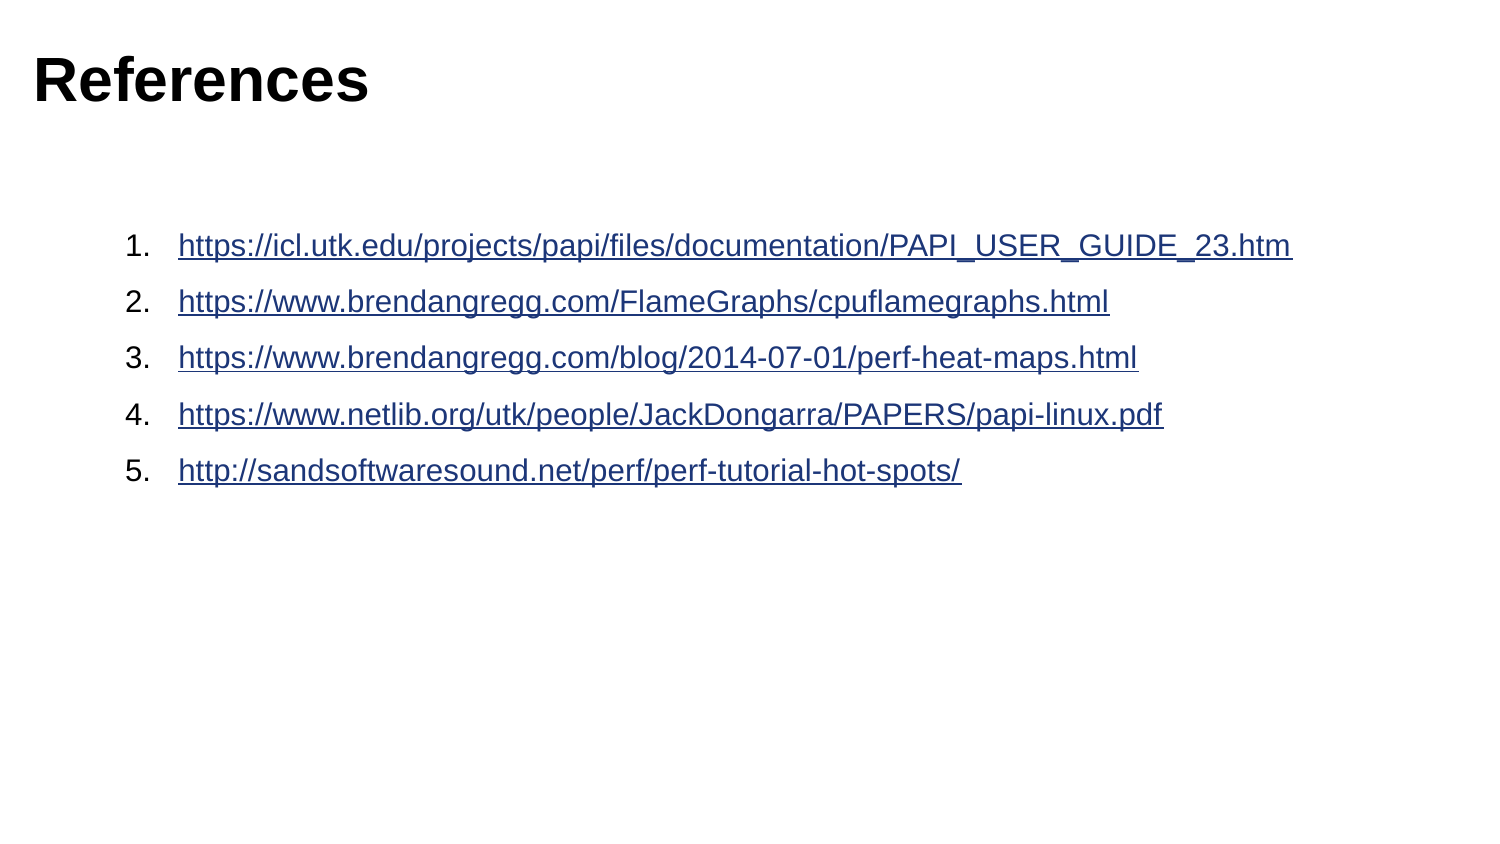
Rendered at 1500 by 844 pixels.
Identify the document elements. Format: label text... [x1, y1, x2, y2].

text_box References [18, 23, 1417, 118]
text_box [18, 144, 1417, 705]
text_box https://icl.utk.edu/projects/papi/files/documentation/PAPI_USER_GUIDE_23.htm https://www.brendangregg.com/FlameGraphs/cpuflamegraphs.html https://www.brendangregg.com/blog/2014-07-01/perf-heat-maps.html https://www.netlib.org/utk/people/JackDongarra/PAPERS/papi-linux.pdf http://sandsoftwaresound.net/perf/perf-tutorial-hot-spots/ [88, 191, 1417, 615]
